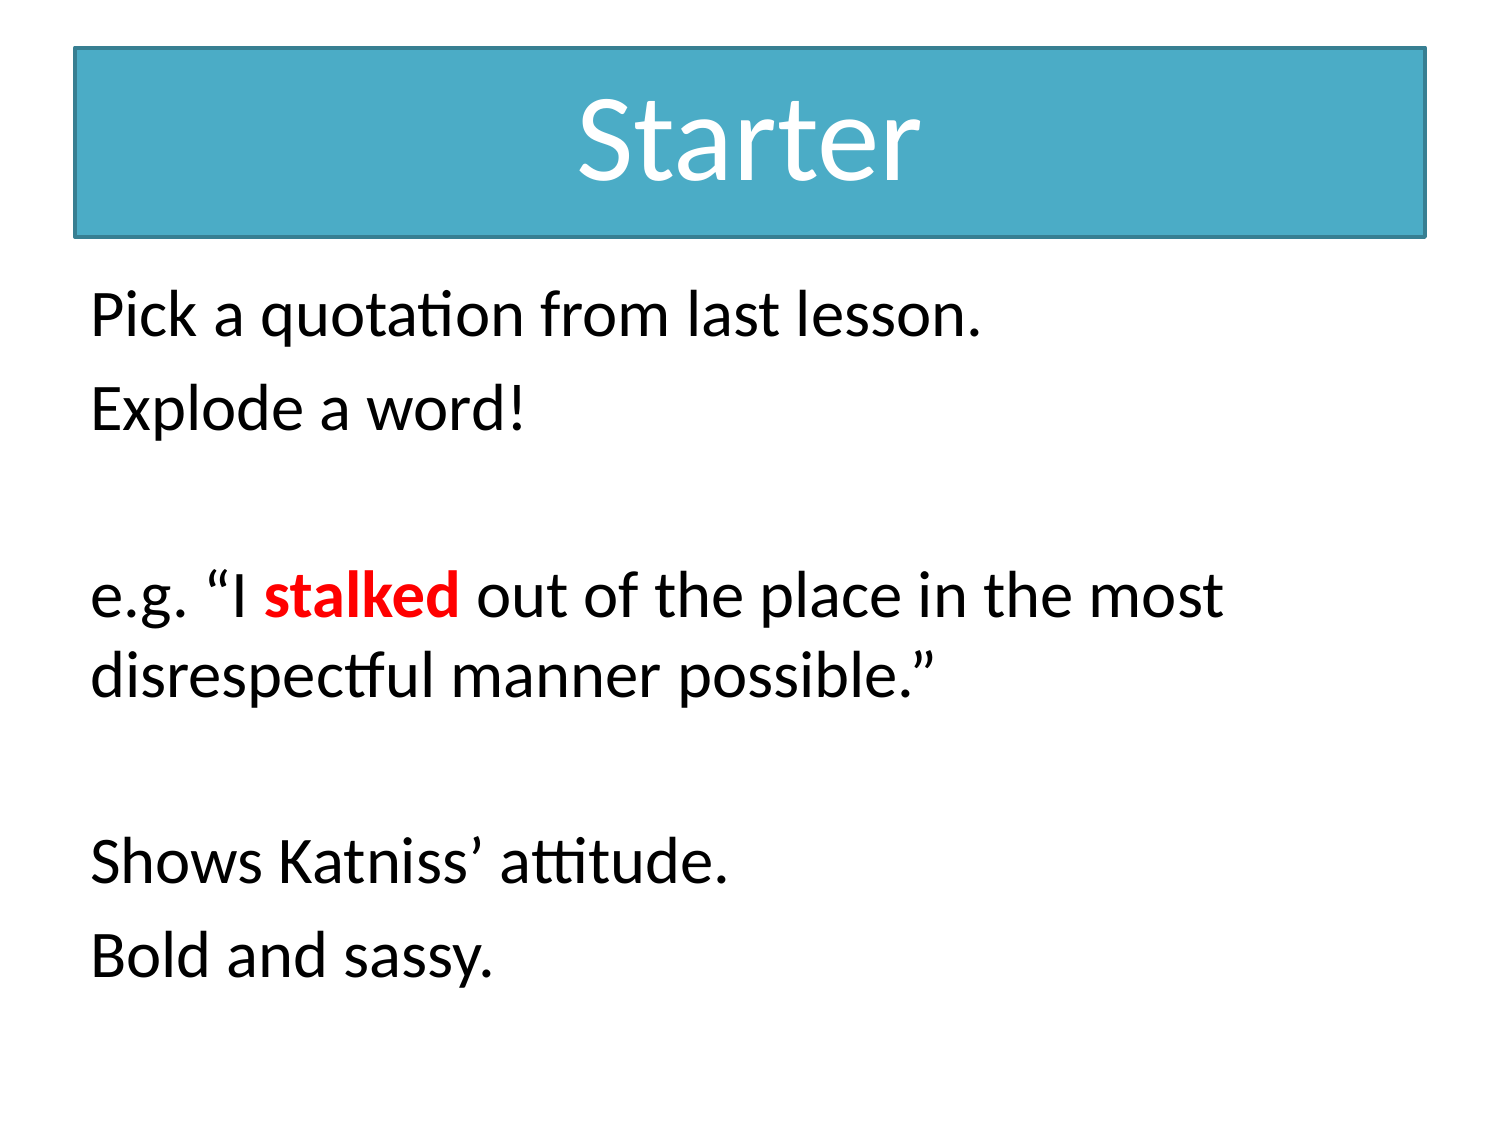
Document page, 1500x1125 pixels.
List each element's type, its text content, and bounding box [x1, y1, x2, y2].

list Pick a quotation from last lesson. Explode a word! e.g. “I stalked out of the place in the most disrespectful manner possible.” Shows Katniss’ attitude. Bold and sassy. [75, 262, 1425, 1005]
text_box Starter [73, 46, 1427, 239]
